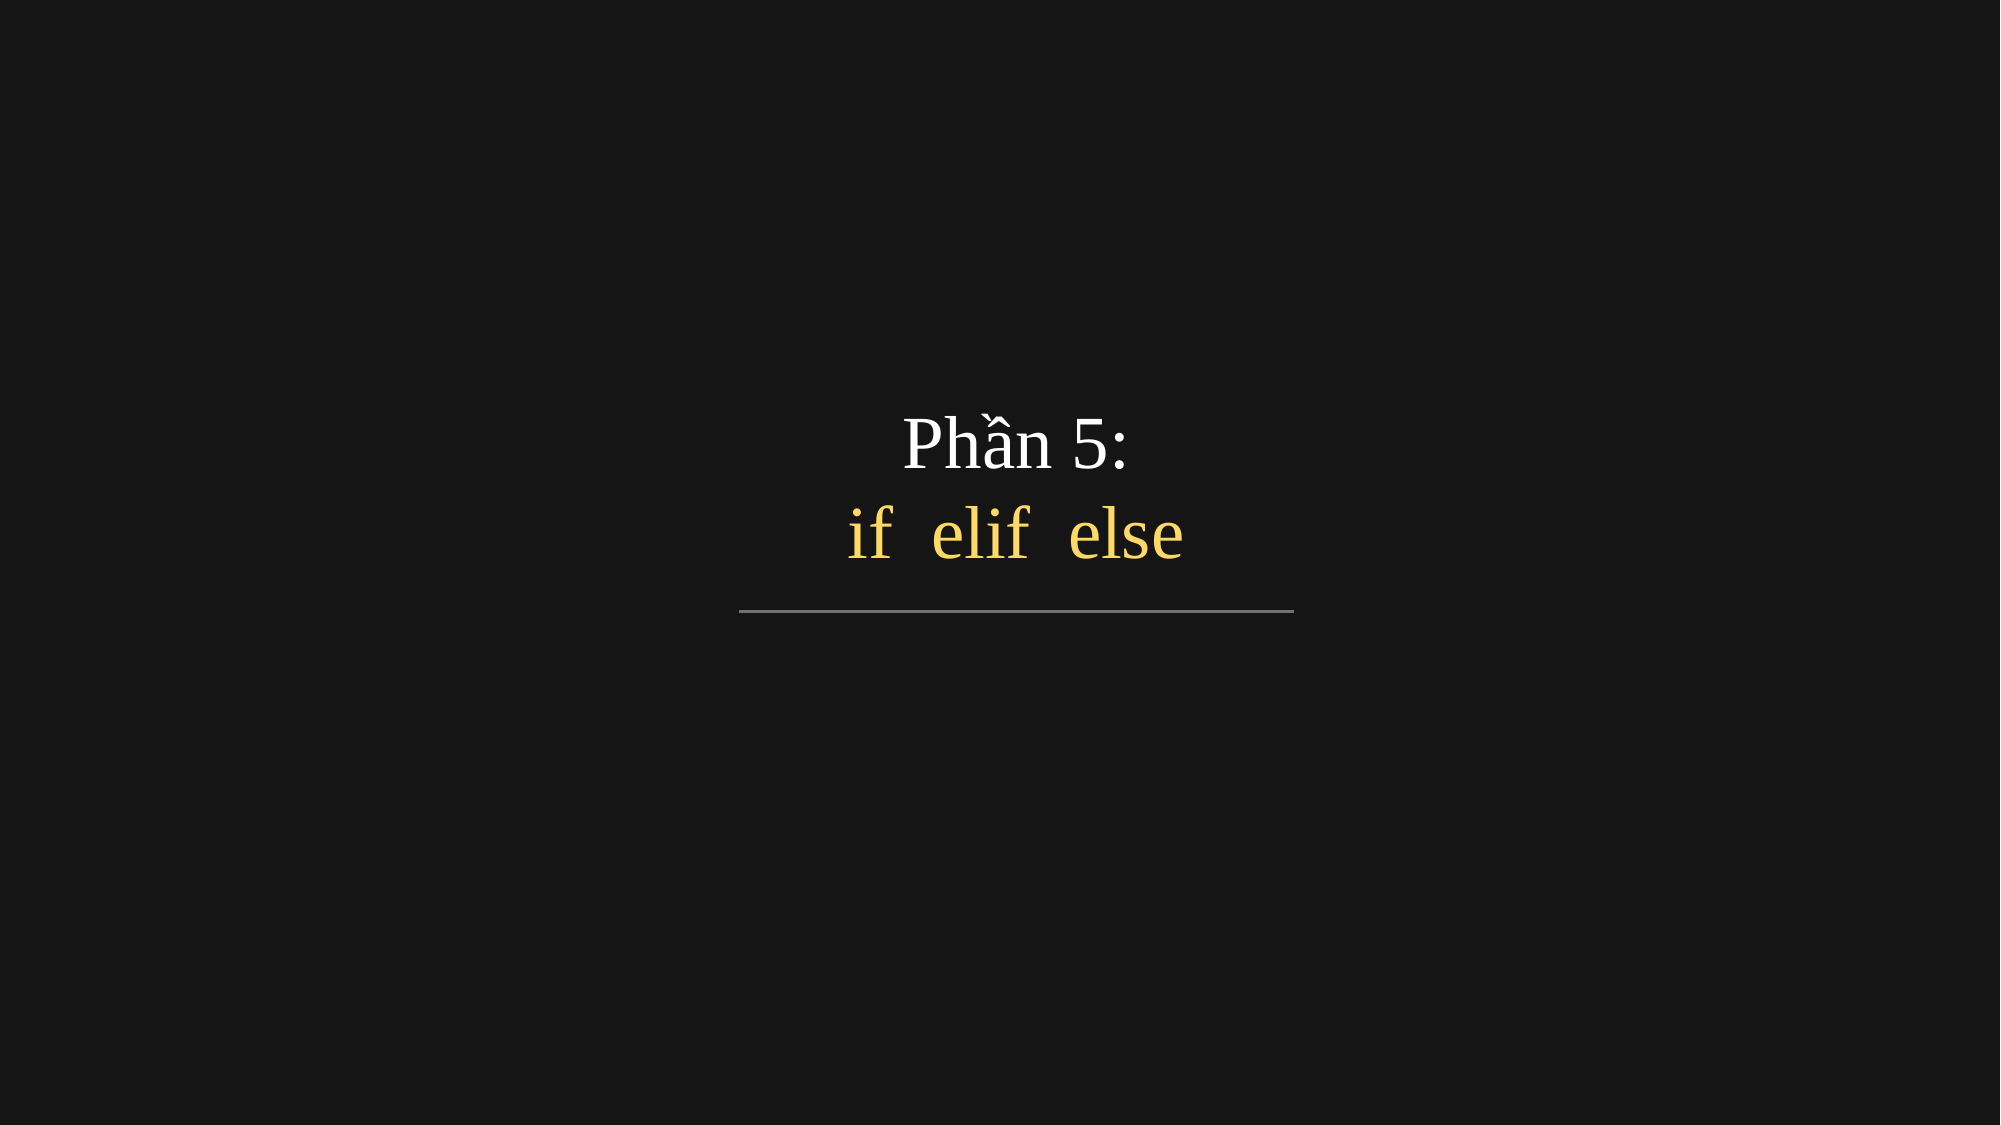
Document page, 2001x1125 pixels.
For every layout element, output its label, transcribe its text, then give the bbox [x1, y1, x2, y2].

text_box Phần 5: if elif else [833, 386, 1200, 582]
